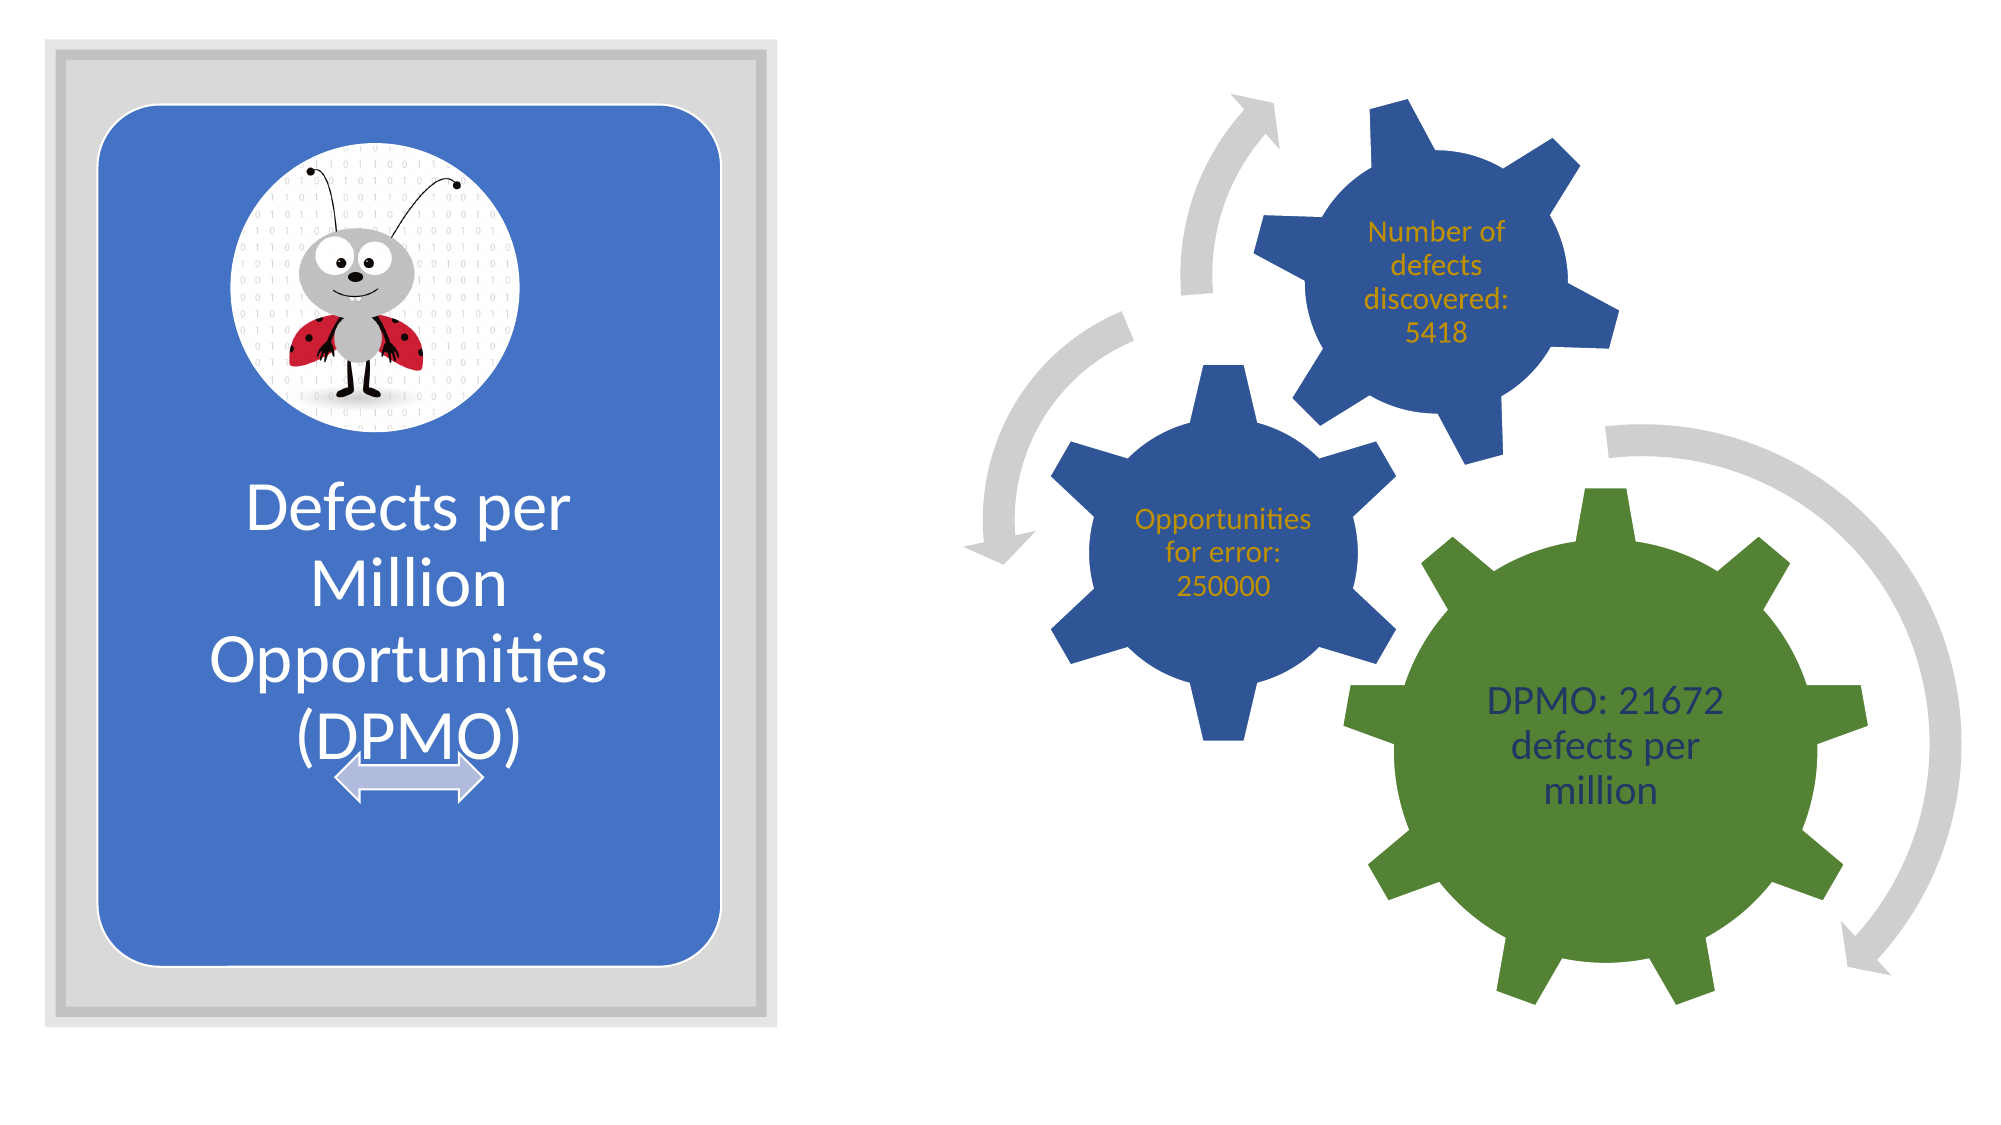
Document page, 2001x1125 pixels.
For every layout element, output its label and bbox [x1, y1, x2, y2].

text_box [97, 104, 722, 967]
text_box [847, 49, 1929, 1018]
text_box [54, 49, 768, 1018]
